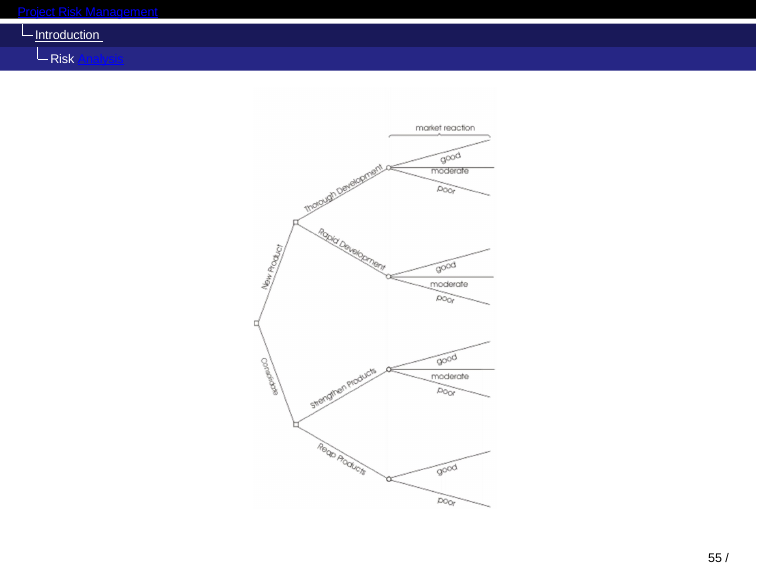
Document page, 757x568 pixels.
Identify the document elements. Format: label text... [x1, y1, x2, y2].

text_box [0, 23, 33, 47]
slide_number 64 / 98 [701, 548, 746, 568]
text_box [127, 23, 756, 47]
text_box Introduction Risk Analysis [33, 16, 127, 66]
text_box [0, 47, 756, 71]
text_box [253, 87, 497, 509]
text_box Project Risk Management [0, 0, 756, 19]
